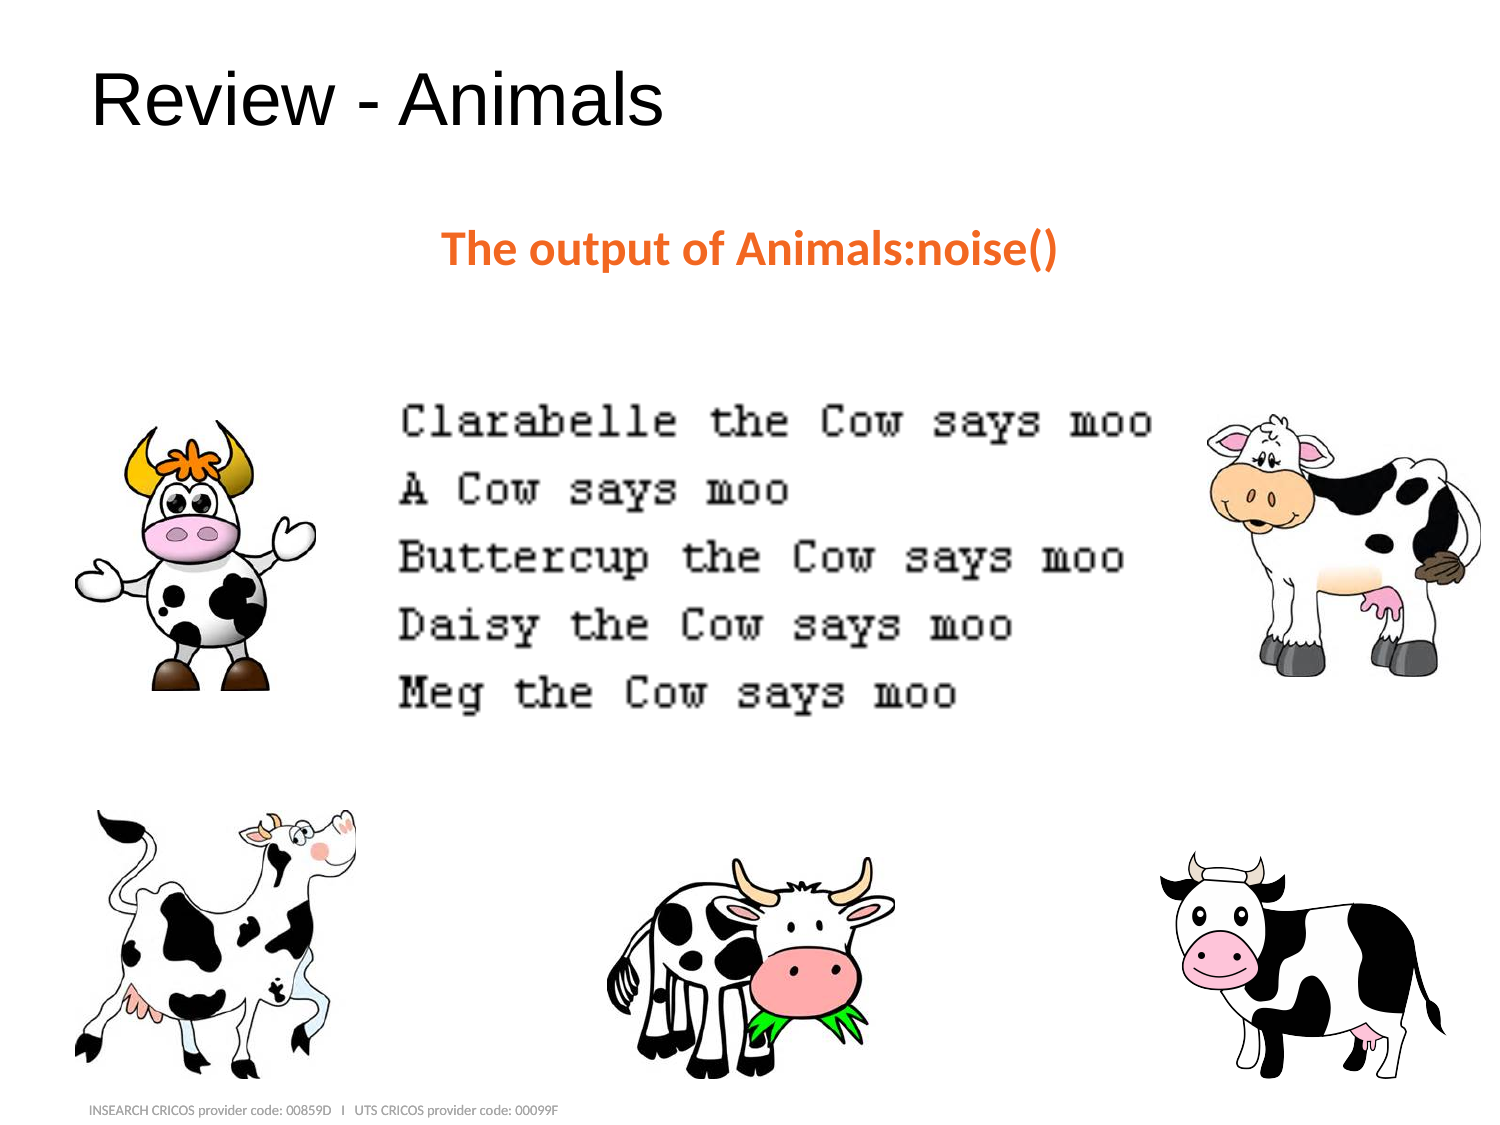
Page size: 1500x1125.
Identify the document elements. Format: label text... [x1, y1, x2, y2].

title Review - Animals [75, 45, 1425, 146]
picture [74, 420, 316, 691]
picture [607, 856, 896, 1079]
list The output of Animals:noise() [75, 207, 1425, 421]
picture [1159, 849, 1447, 1079]
picture [1207, 414, 1481, 678]
picture [377, 362, 1176, 750]
picture [74, 810, 356, 1079]
